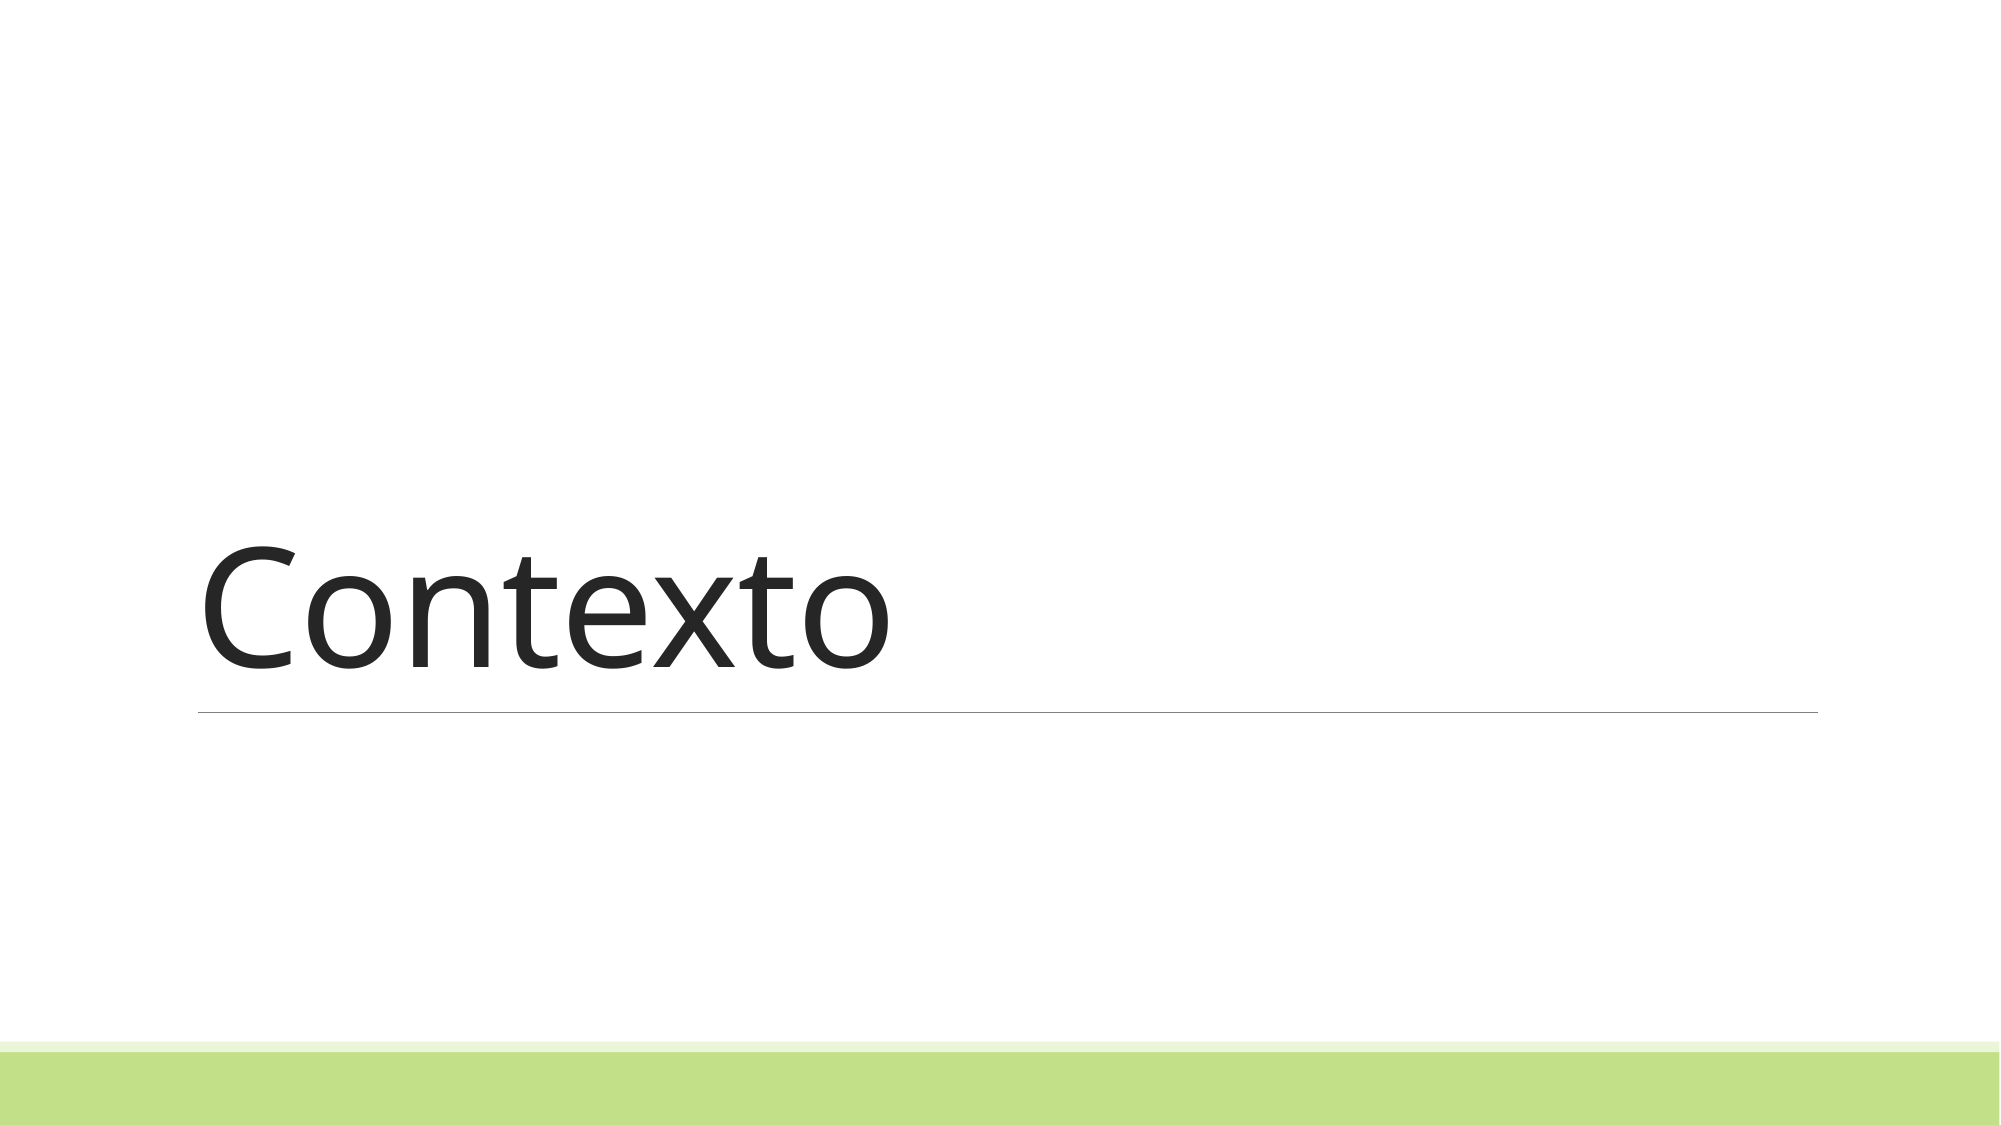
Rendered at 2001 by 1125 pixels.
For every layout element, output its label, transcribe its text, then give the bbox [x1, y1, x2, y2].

title Contexto [180, 124, 1830, 710]
